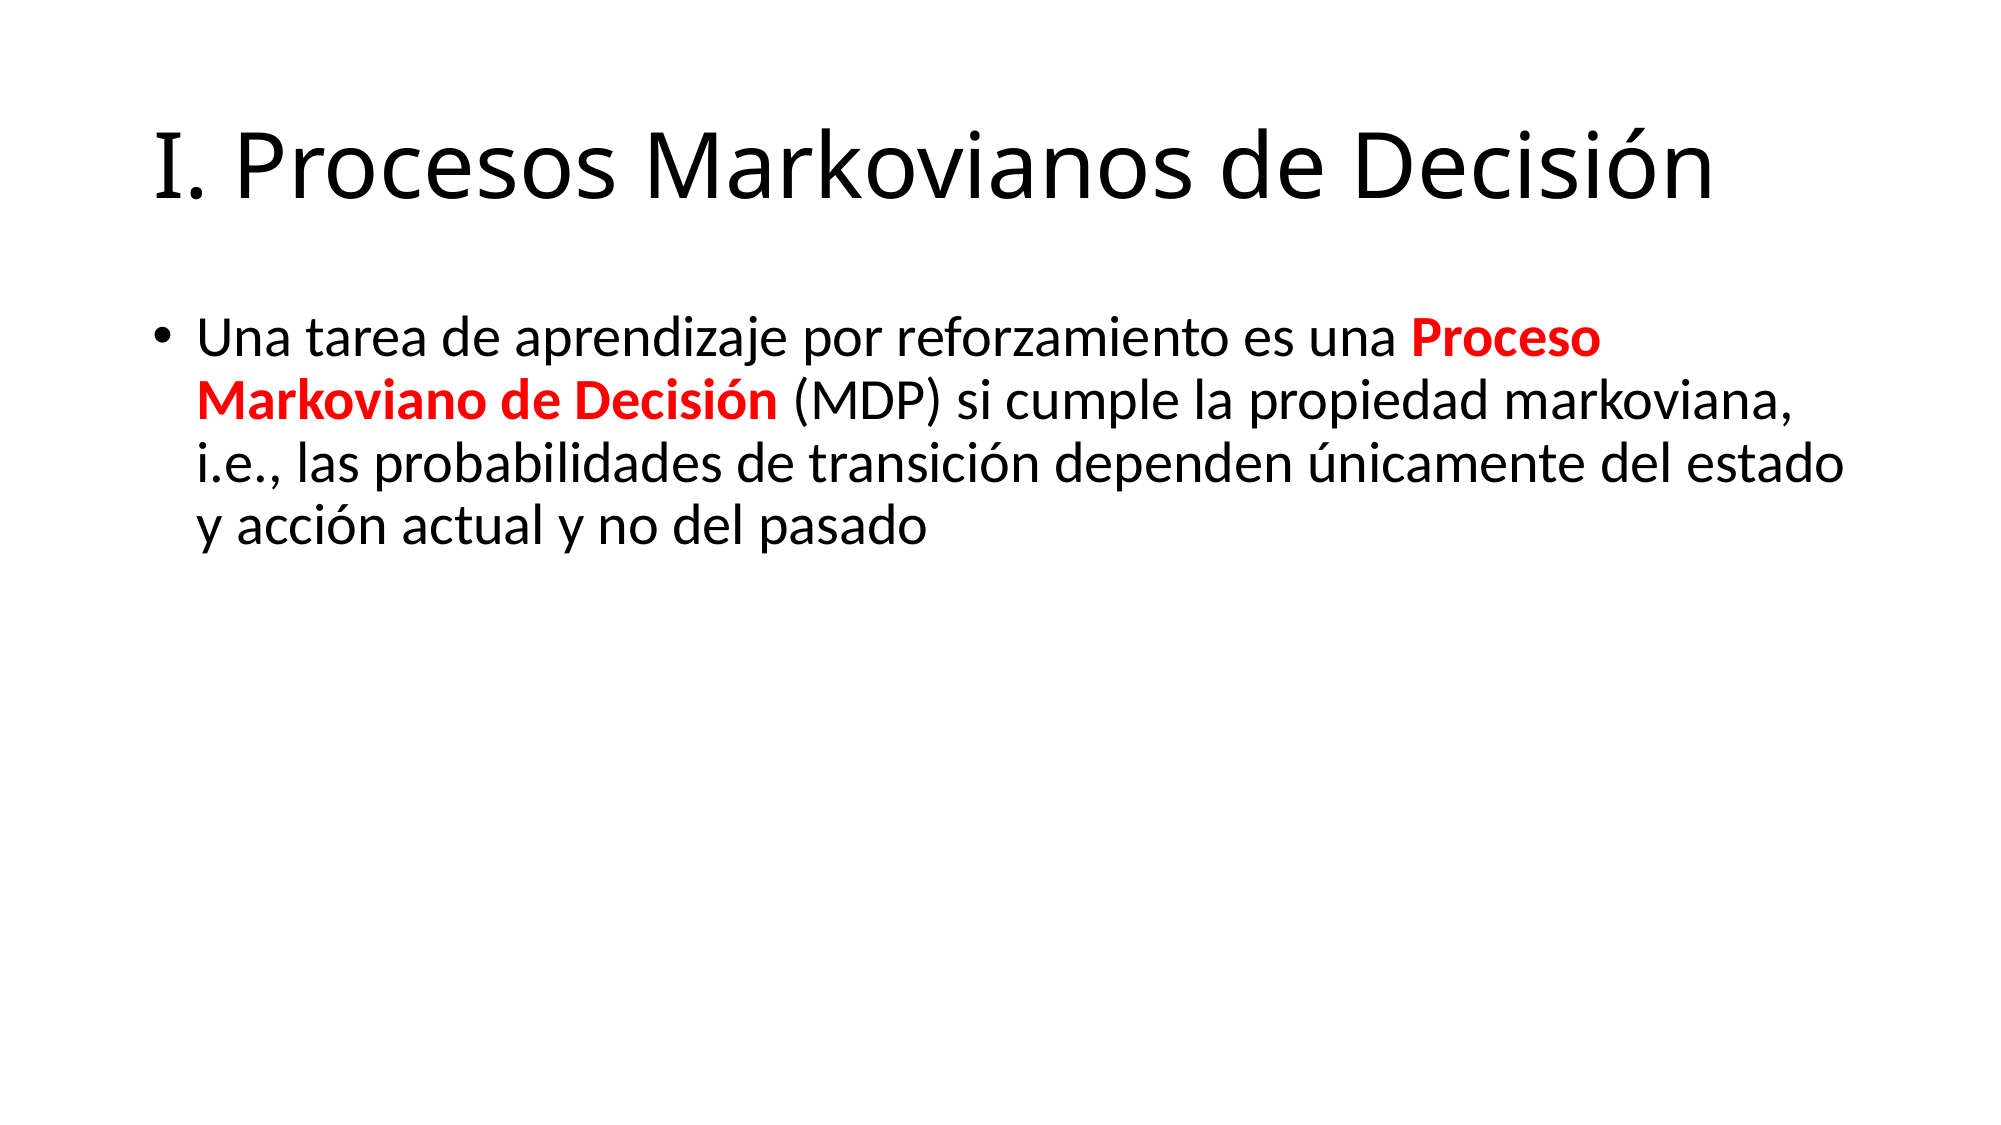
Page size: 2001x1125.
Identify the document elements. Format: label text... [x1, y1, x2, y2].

title I. Procesos Markovianos de Decisión [138, 59, 1864, 278]
